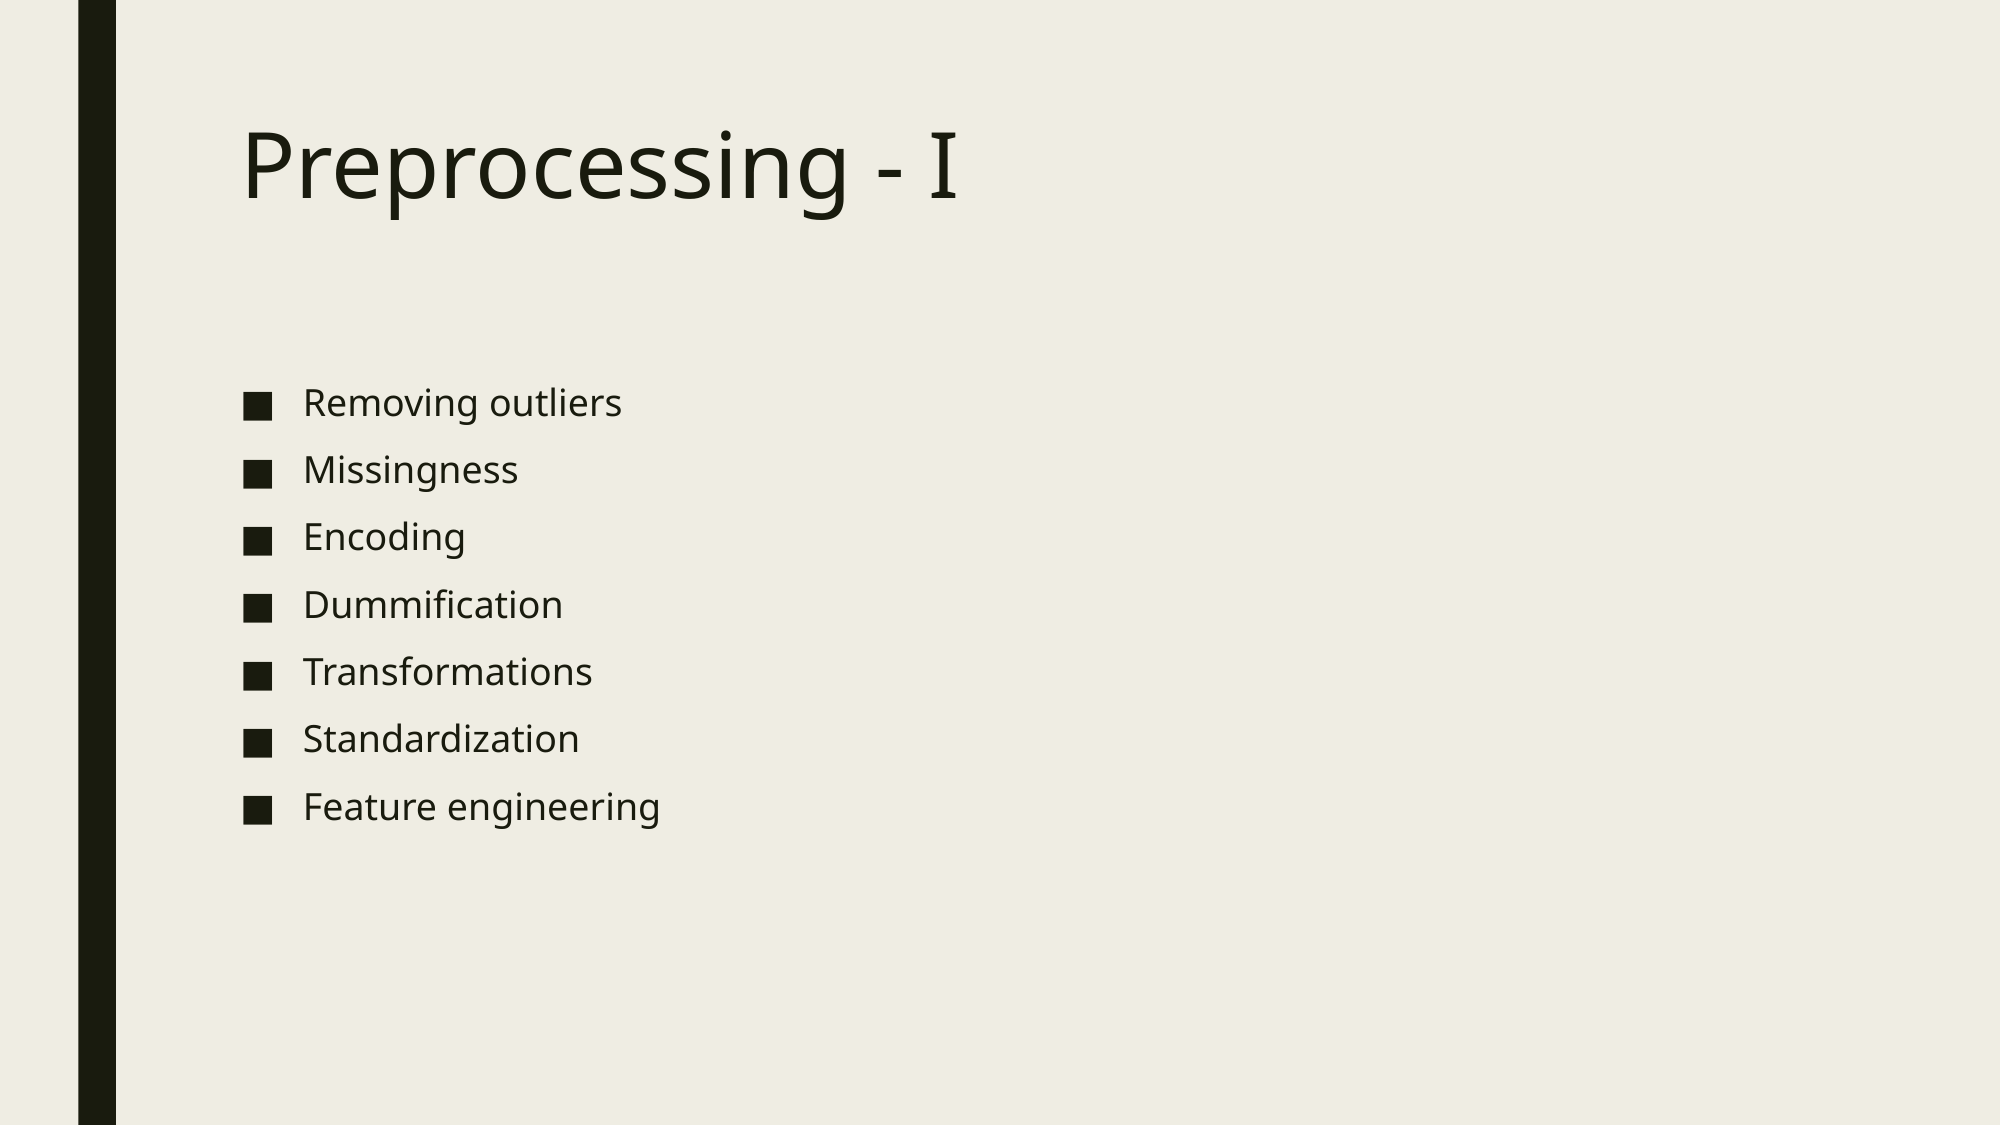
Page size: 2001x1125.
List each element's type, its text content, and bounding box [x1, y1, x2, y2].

title Preprocessing - I [225, 112, 1800, 357]
list Removing outliers Missingness Encoding Dummification Transformations Standardization Feature engineering [225, 375, 1800, 963]
